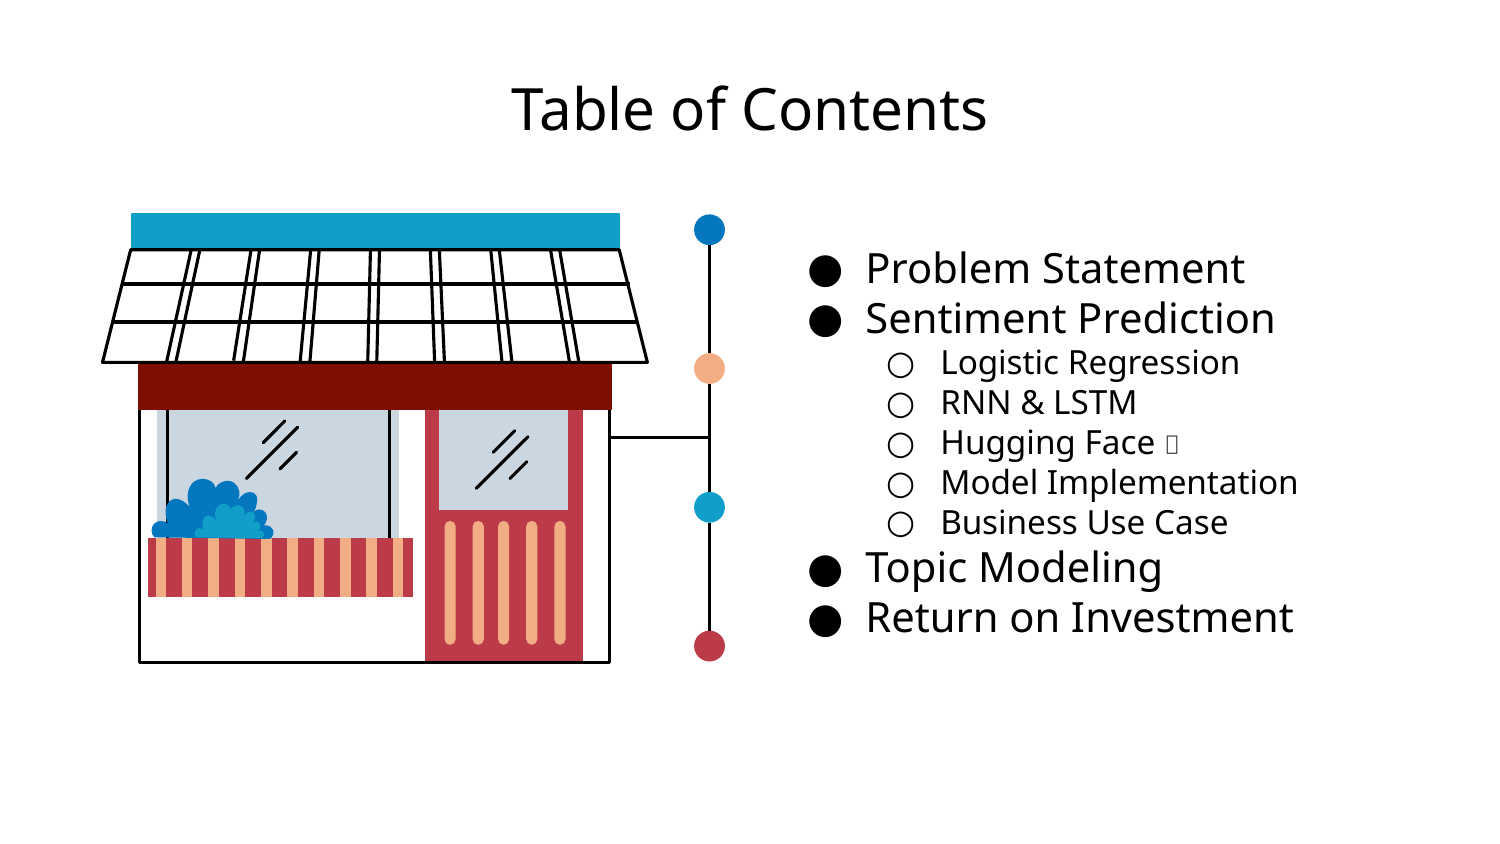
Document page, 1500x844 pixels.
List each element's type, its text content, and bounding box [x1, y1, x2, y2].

text_box Problem Statement Sentiment Prediction Logistic Regression RNN & LSTM Hugging Face 🤗 Model Implementation Business Use Case Topic Modeling Return on Investment [775, 218, 1339, 665]
title Table of Contents [51, 67, 1449, 147]
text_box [97, 213, 726, 663]
